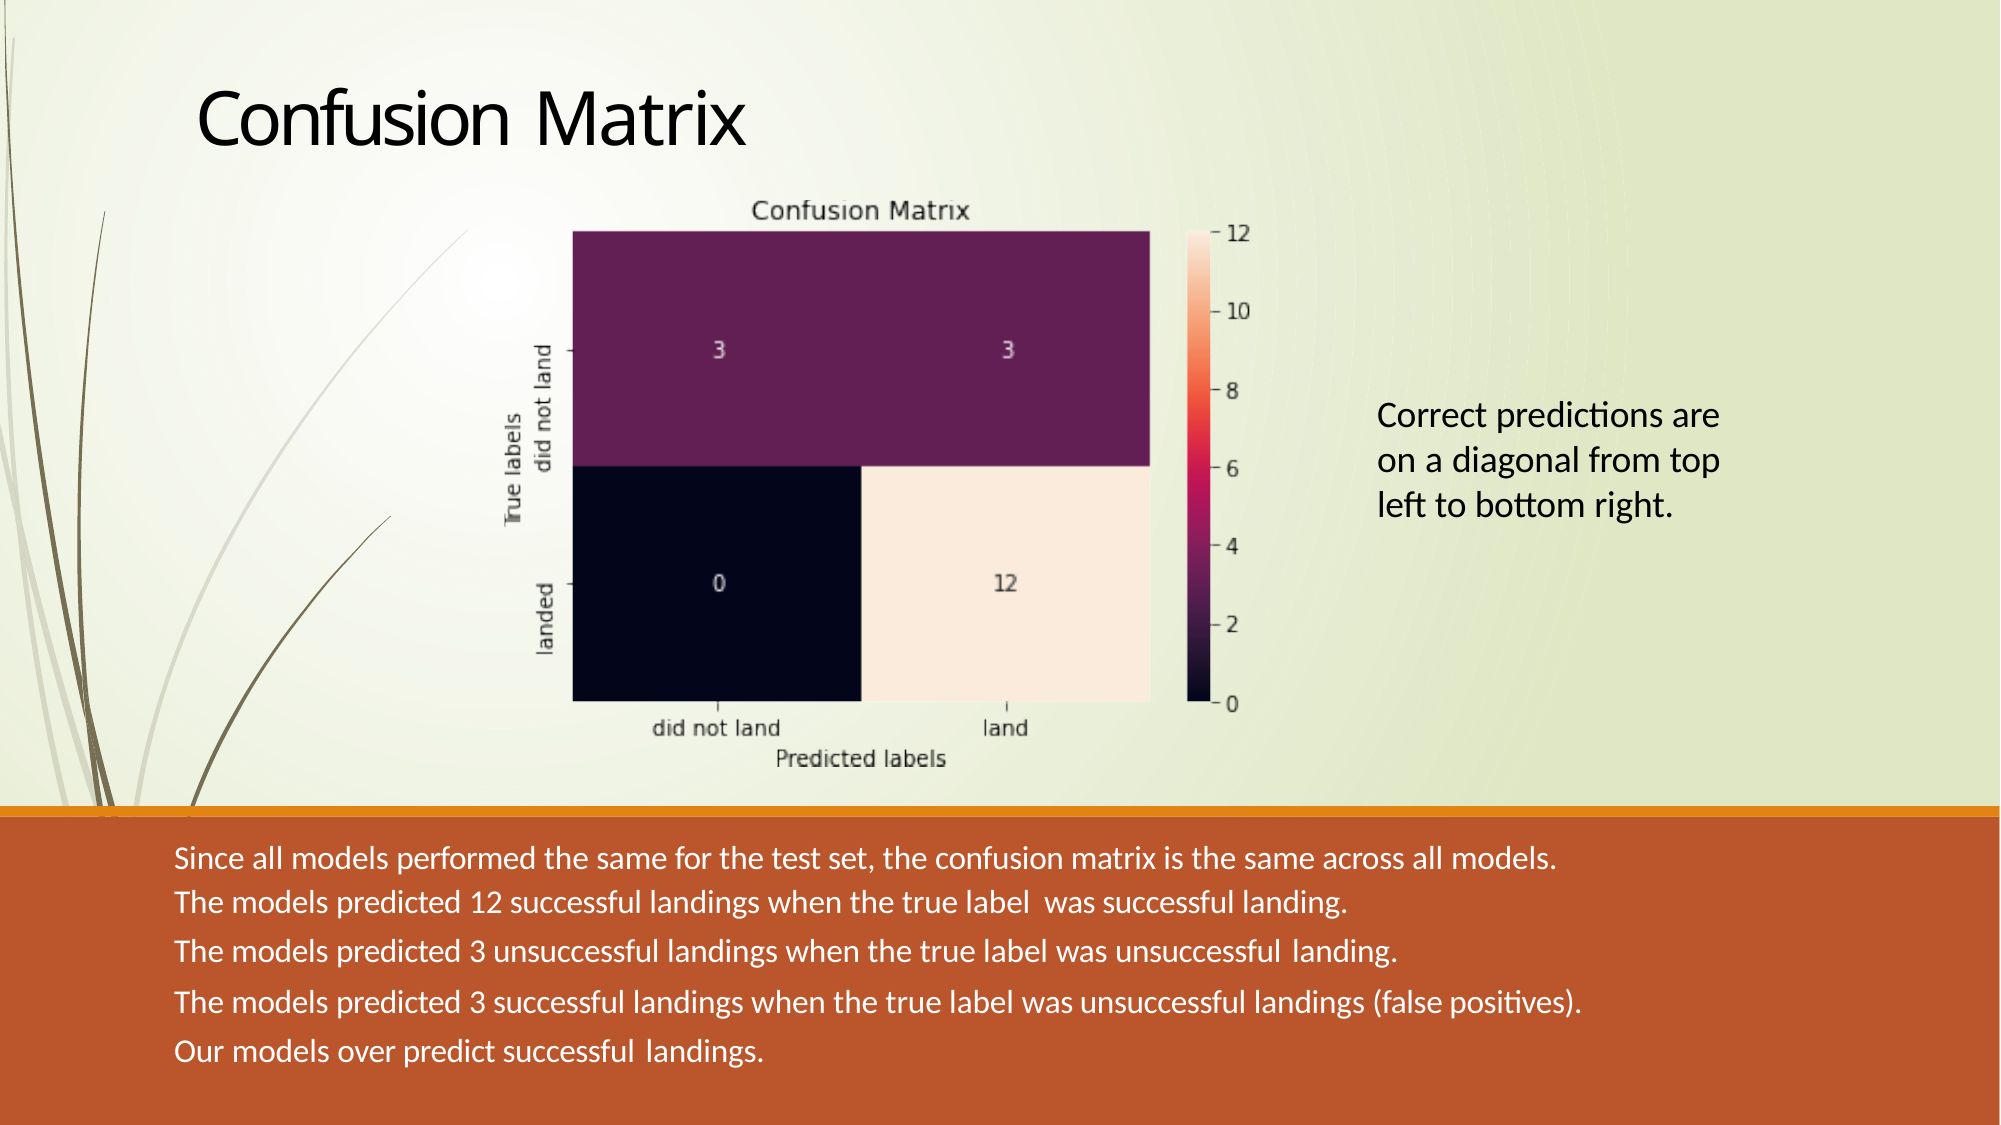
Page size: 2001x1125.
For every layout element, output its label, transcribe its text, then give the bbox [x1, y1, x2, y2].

title Confusion Matrix [192, 68, 825, 259]
text_box [504, 200, 1250, 767]
text_box Correct predictions are on a diagonal from top left to bottom right. [1374, 387, 1730, 525]
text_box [0, 805, 2000, 1125]
